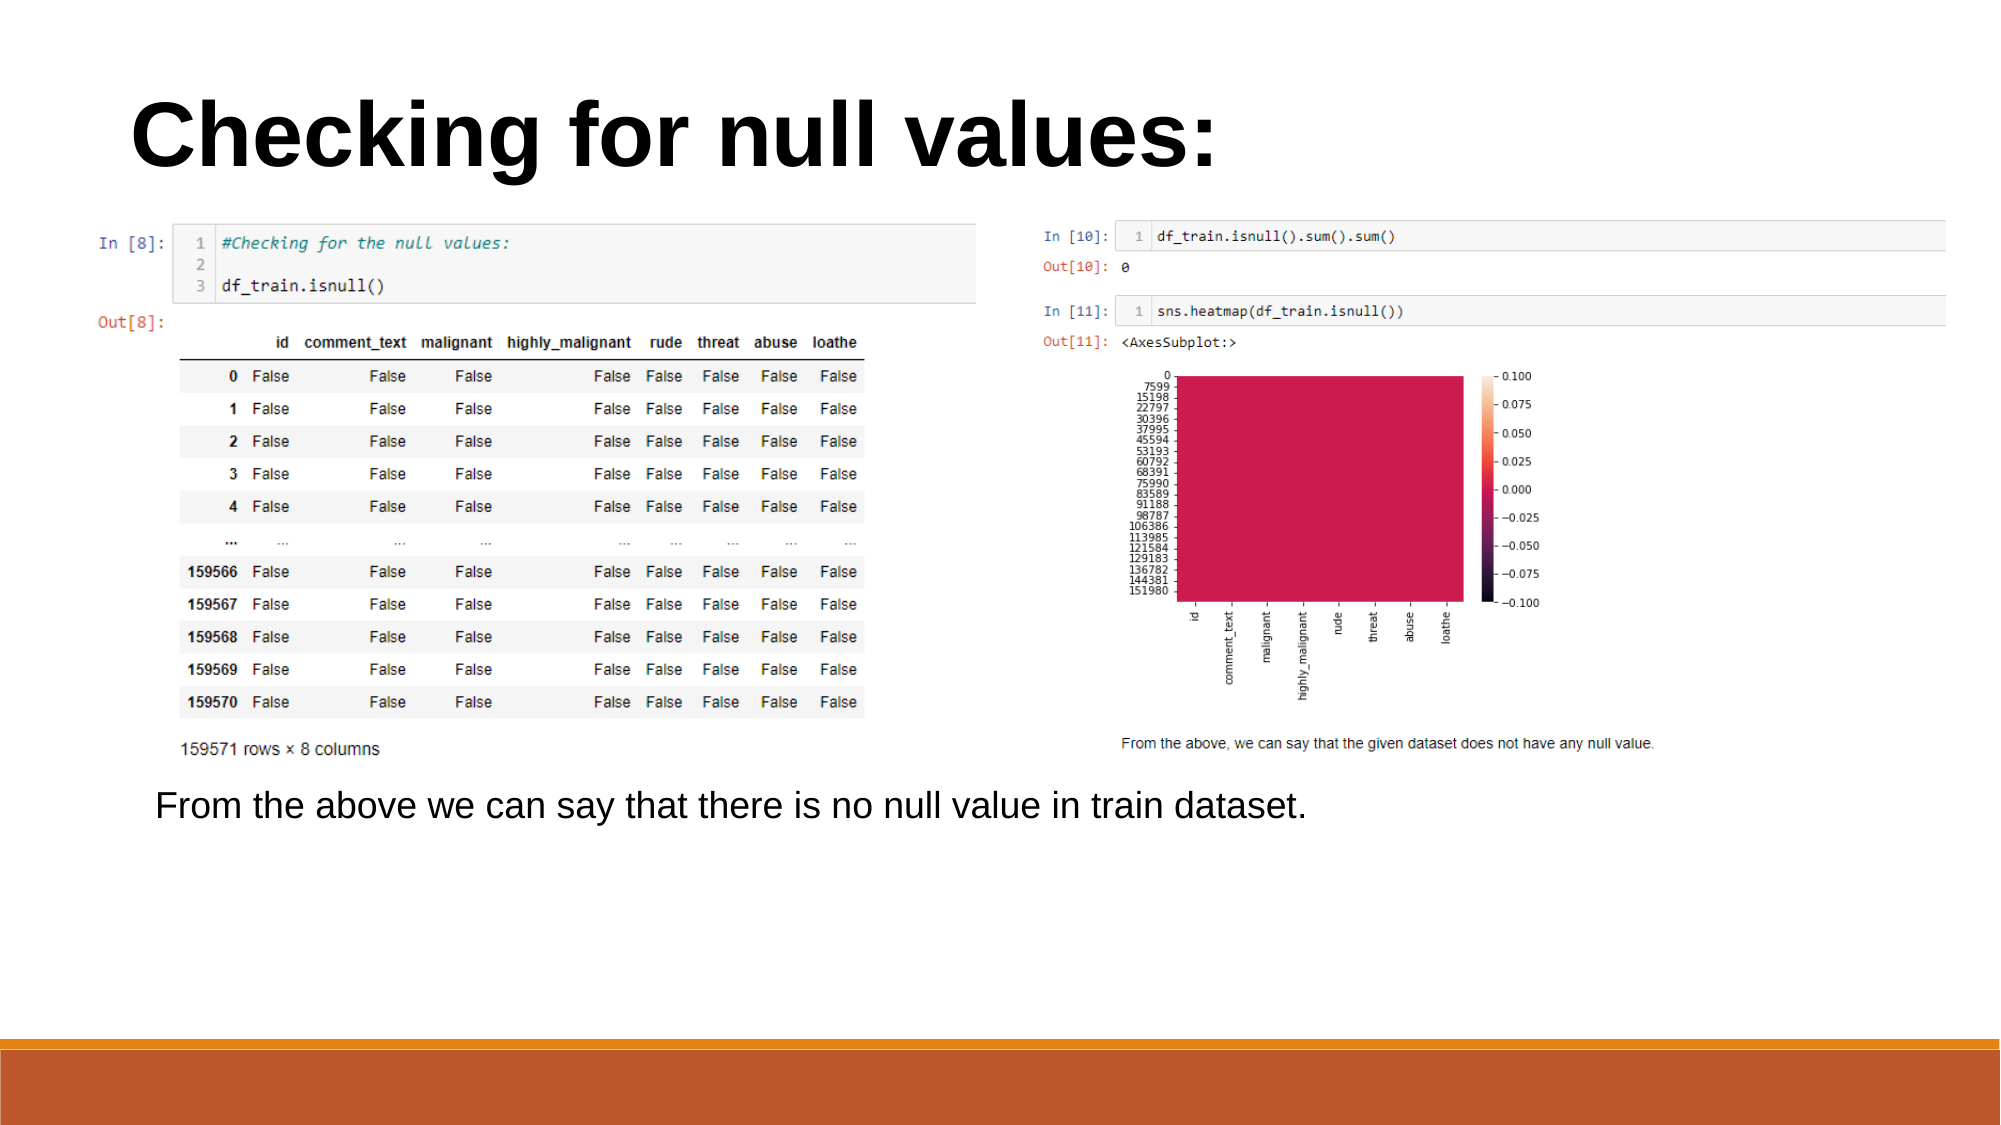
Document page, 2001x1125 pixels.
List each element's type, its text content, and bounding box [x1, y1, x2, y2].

text_box From the above we can say that there is no null value in train dataset. [140, 774, 1325, 834]
picture [91, 220, 977, 769]
picture [1023, 215, 1946, 765]
text_box Checking for null values: [116, 67, 1286, 193]
